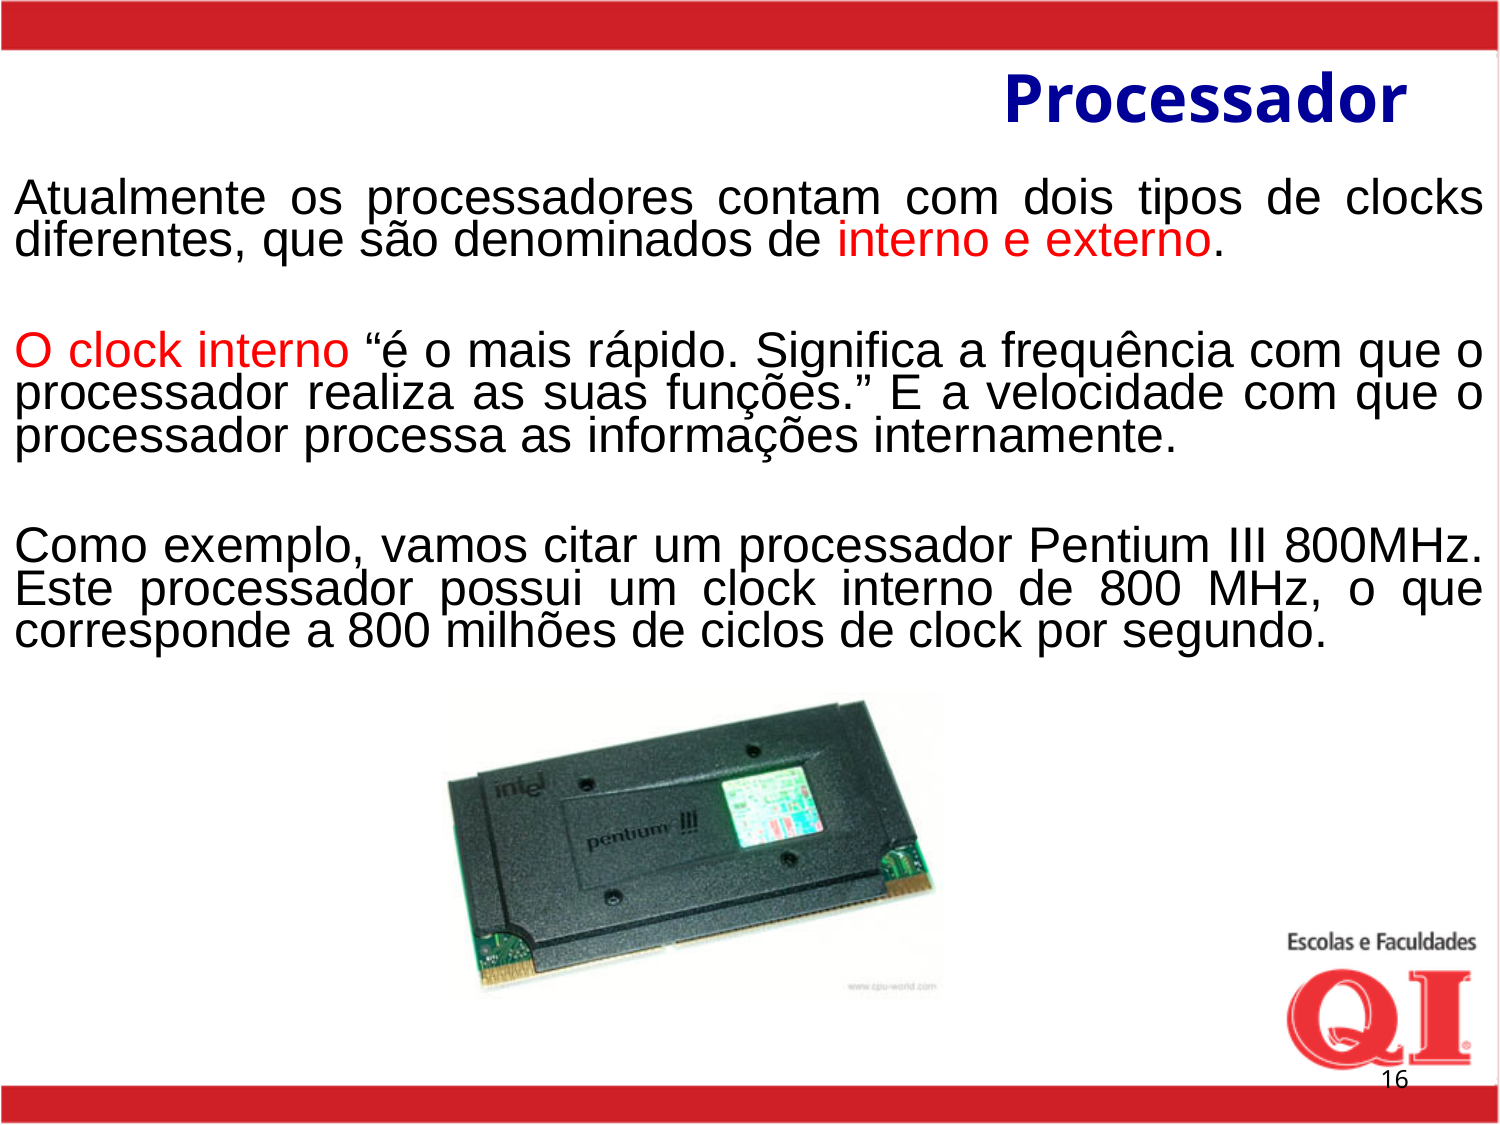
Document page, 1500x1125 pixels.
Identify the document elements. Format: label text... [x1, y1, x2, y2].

title Processador [225, 0, 1424, 144]
slide_number ‹#› [1074, 1030, 1424, 1106]
picture [0, 692, 1500, 1125]
picture [0, 0, 1500, 172]
list Atualmente os processadores contam com dois tipos de clocks diferentes, que são denominados de interno e externo. O clock interno “é o mais rápido. Significa a frequência com que o processador realiza as suas funções.” E a velocidade com que o processador processa as informações internamente. Como exemplo, vamos citar um processador Pentium III 800MHz. Este processador possui um clock interno de 800 MHz, o que corresponde a 800 milhões de ciclos de clock por segundo. [0, 172, 1500, 871]
